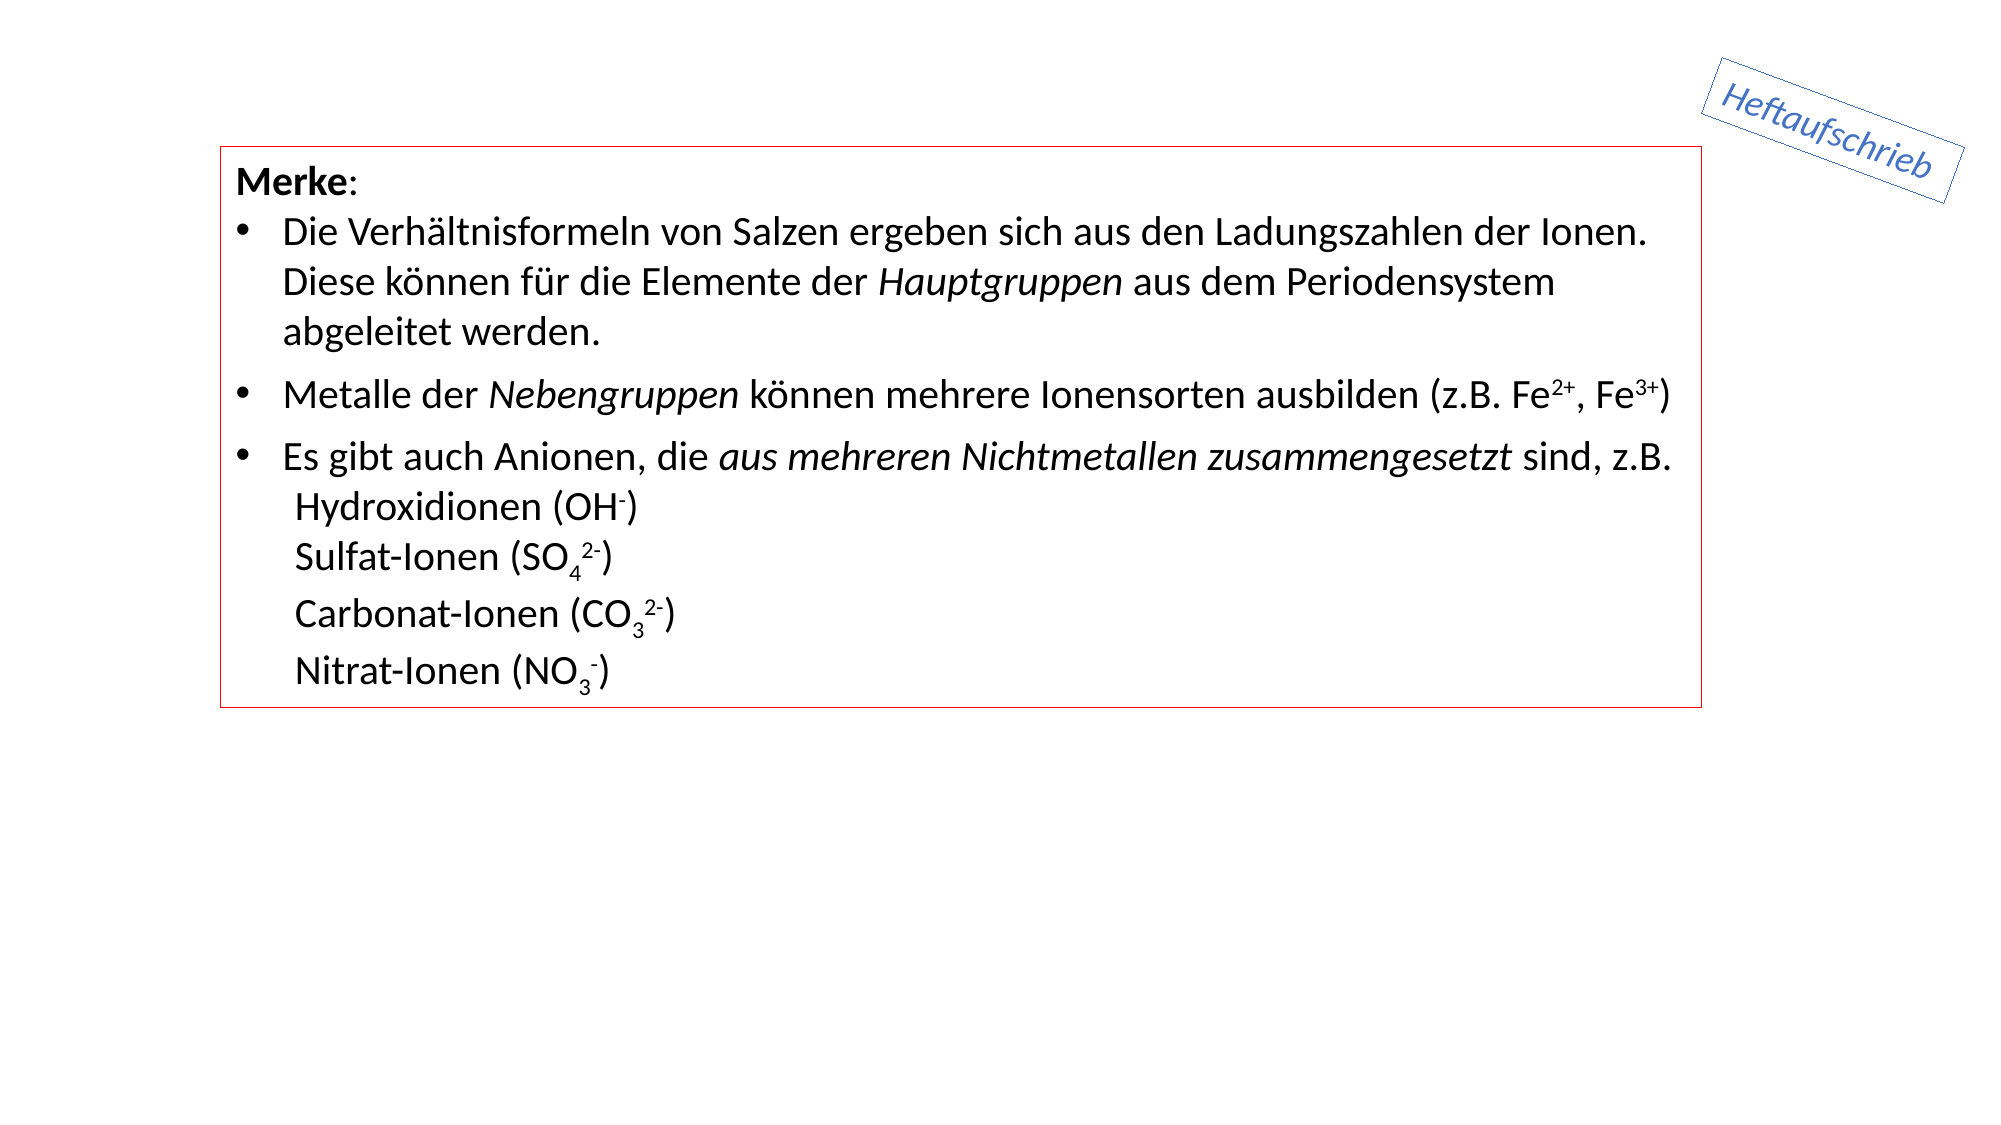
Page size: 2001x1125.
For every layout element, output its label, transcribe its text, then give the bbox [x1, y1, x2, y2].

text_box Merke: Die Verhältnisformeln von Salzen ergeben sich aus den Ladungszahlen der Ionen. Diese können für die Elemente der Hauptgruppen aus dem Periodensystem abgeleitet werden. Metalle der Nebengruppen können mehrere Ionensorten ausbilden (z.B. Fe2+, Fe3+) Es gibt auch Anionen, die aus mehreren Nichtmetallen zusammengesetzt sind, z.B. Hydroxidionen (OH-) Sulfat-Ionen (SO42-) Carbonat-Ionen (CO32-) Nitrat-Ionen (NO3-) [220, 146, 1702, 708]
text_box Heftaufschrieb [1701, 57, 1965, 204]
